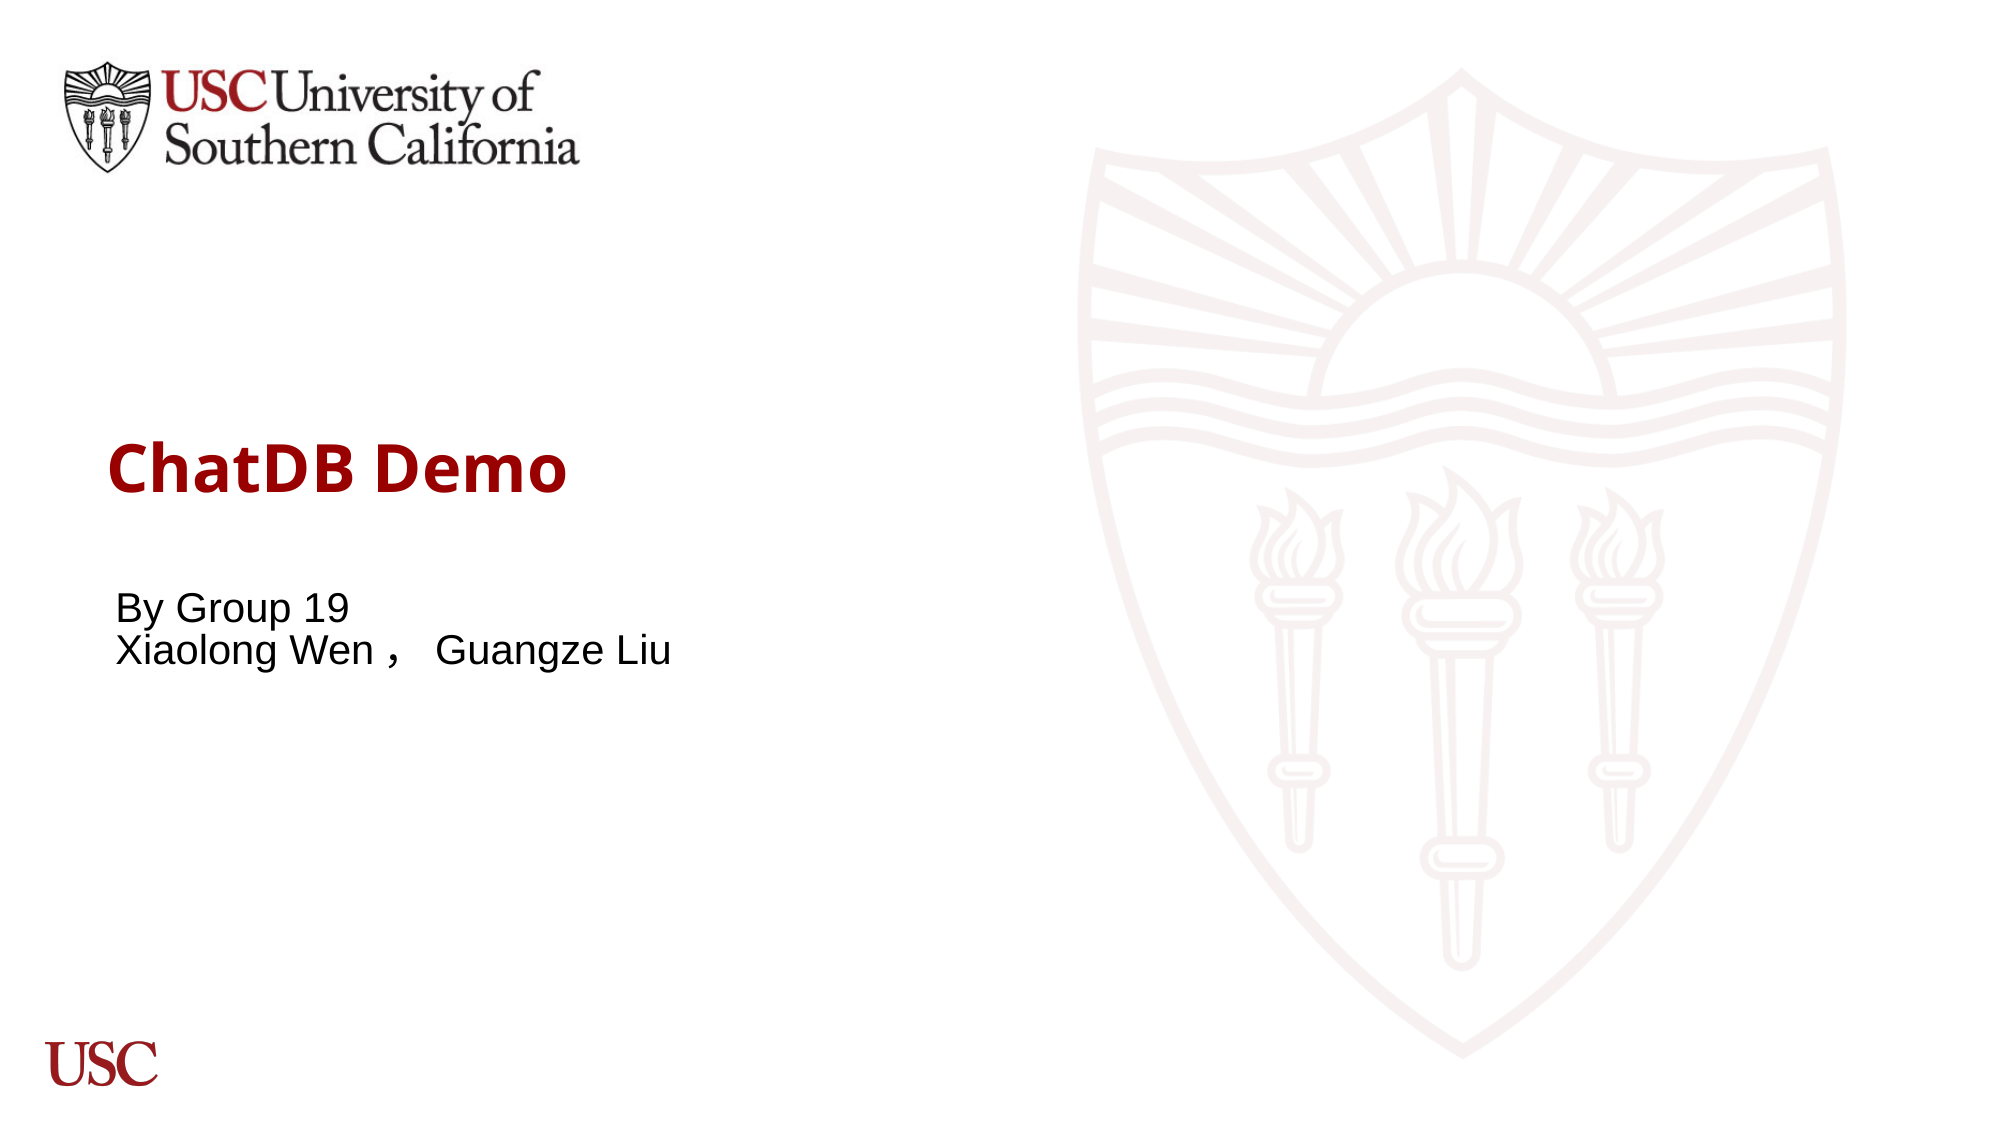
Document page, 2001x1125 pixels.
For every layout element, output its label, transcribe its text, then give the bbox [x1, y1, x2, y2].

title ChatDB Demo [91, 269, 995, 517]
picture [20, 1013, 182, 1115]
picture [15, 21, 632, 214]
subtitle By Group 19 Xiaolong Wen，Guangze Liu [100, 581, 1005, 746]
